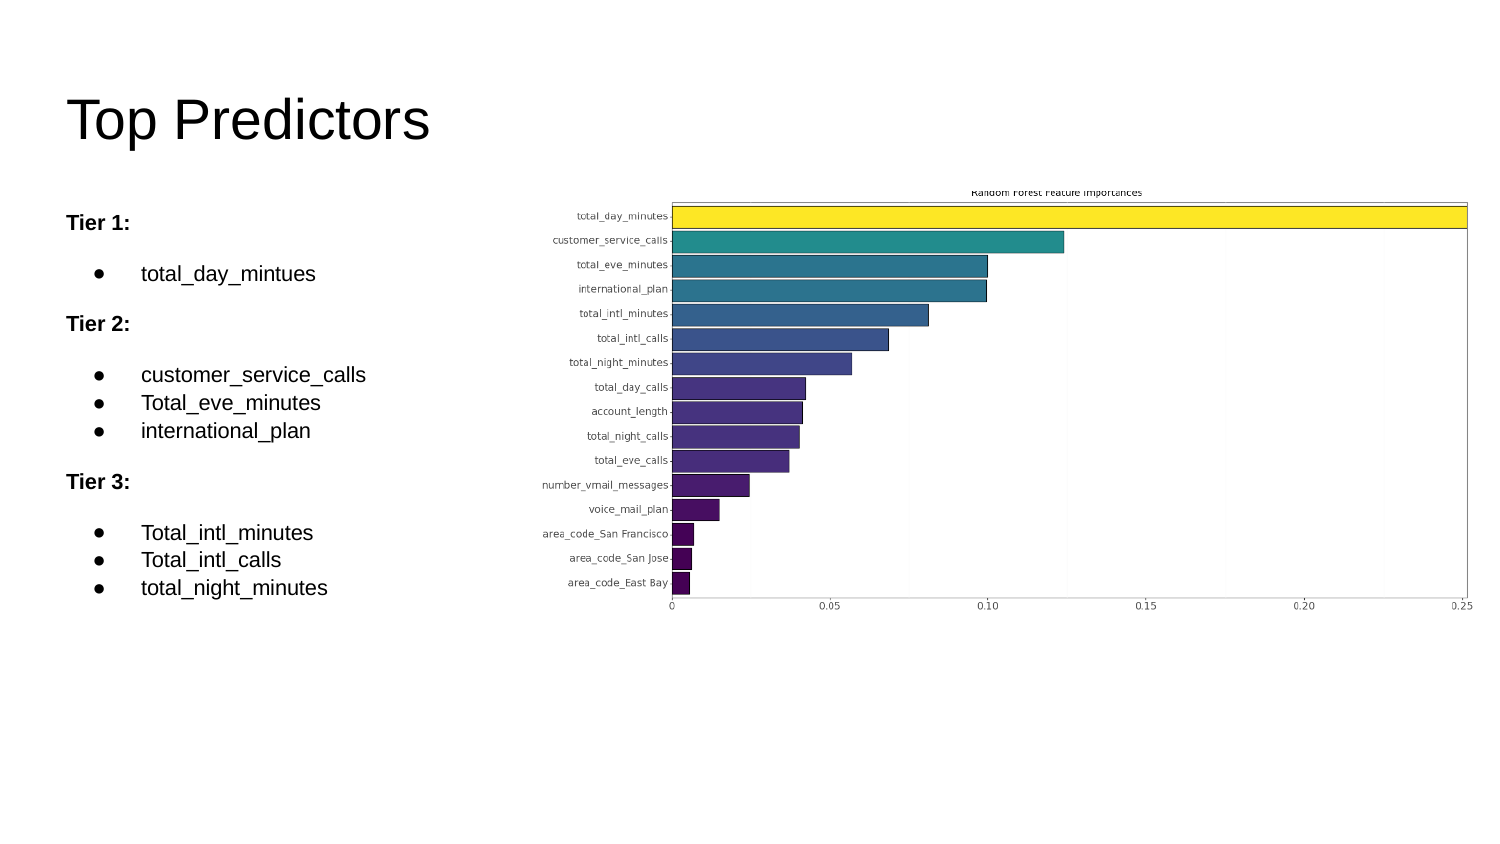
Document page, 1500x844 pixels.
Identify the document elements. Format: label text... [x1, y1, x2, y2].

list Tier 1: total_day_mintues Tier 2: customer_service_calls Total_eve_minutes international_plan Tier 3: Total_intl_minutes Total_intl_calls total_night_minutes [51, 191, 495, 800]
picture [519, 191, 1476, 613]
title Top Predictors [51, 72, 1449, 167]
